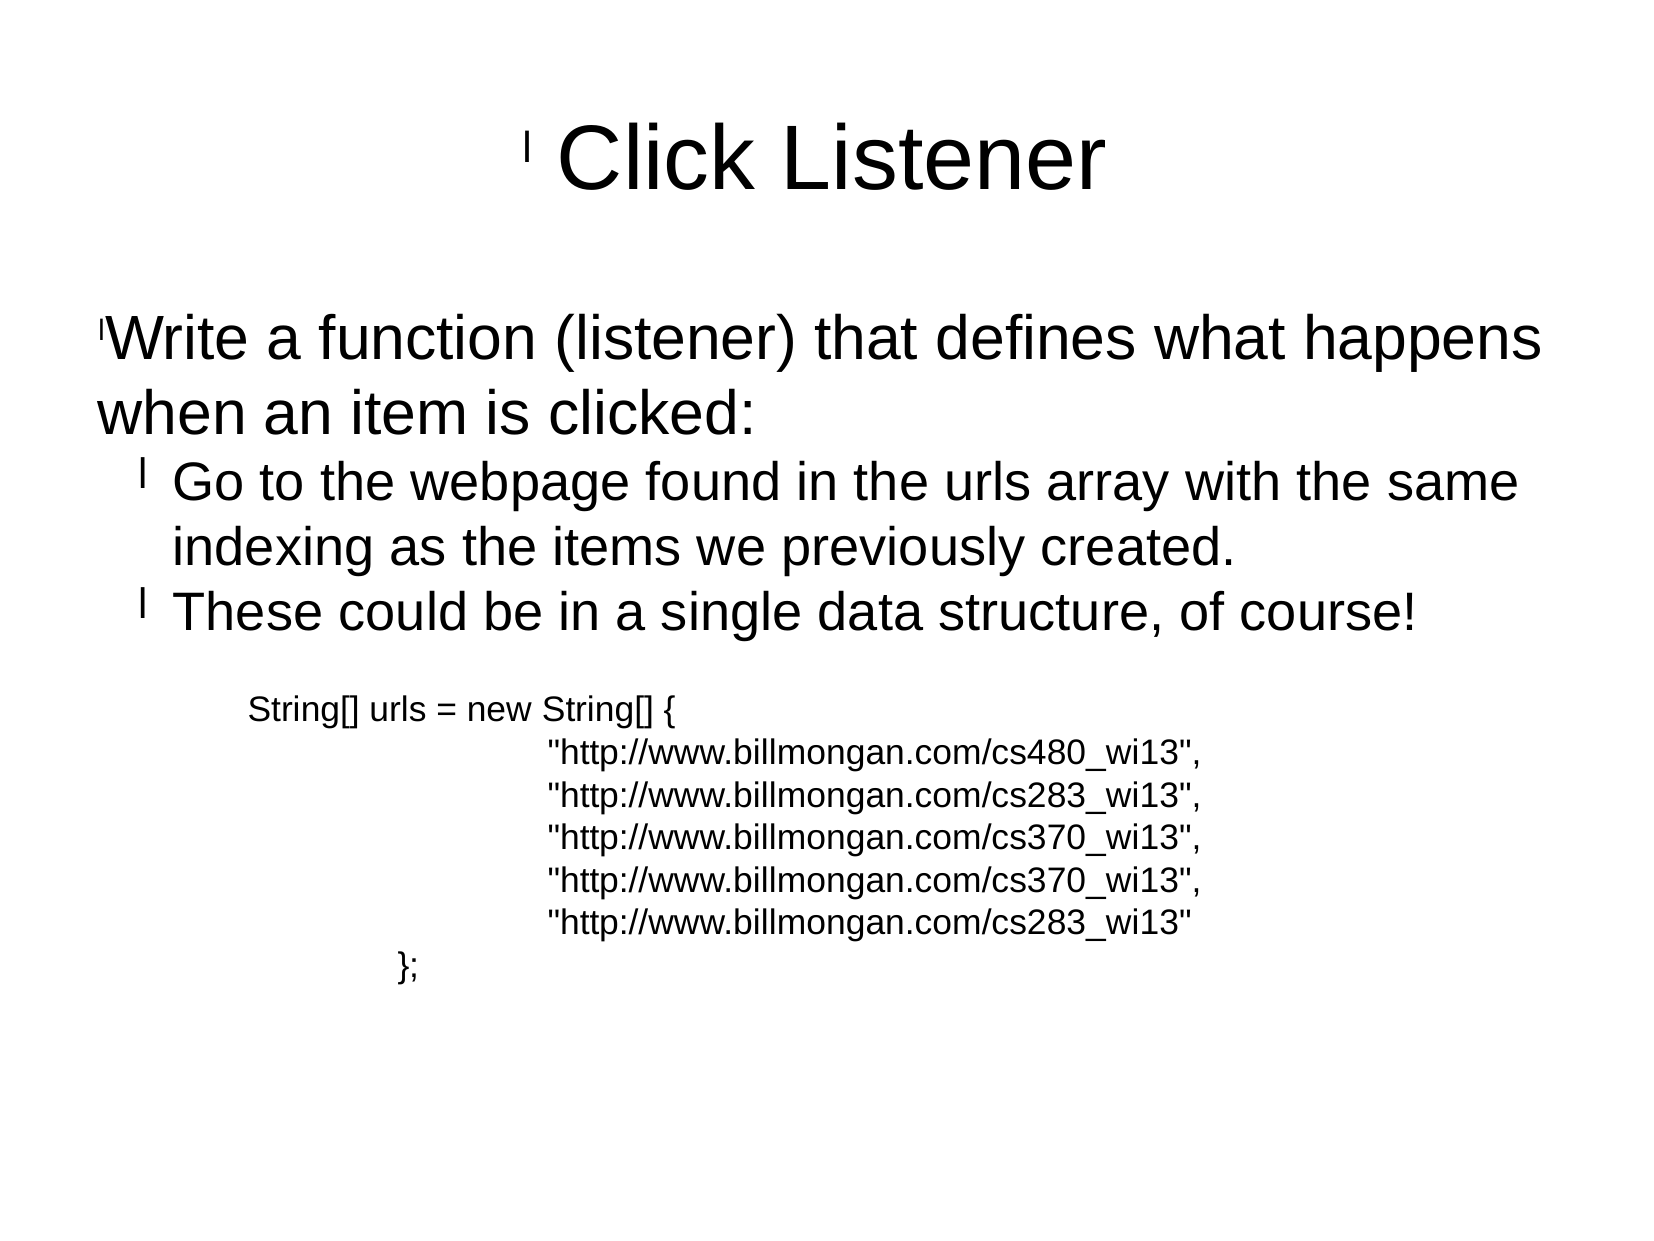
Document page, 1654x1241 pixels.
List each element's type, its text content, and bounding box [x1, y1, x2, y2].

text_box Click Listener [82, 49, 1571, 257]
text_box Write a function (listener) that defines what happens when an item is clicked: Go to the webpage found in the urls array with the same indexing as the items we previously created. These could be in a single data structure, of course! String[] urls = new String[] { "http://www.billmongan.com/cs480_wi13", "http://www.billmongan.com/cs283_wi13", "http://www.billmongan.com/cs370_wi13", "http://www.billmongan.com/cs370_wi13", "http://www.billmongan.com/cs283_wi13" }; [82, 289, 1571, 1213]
